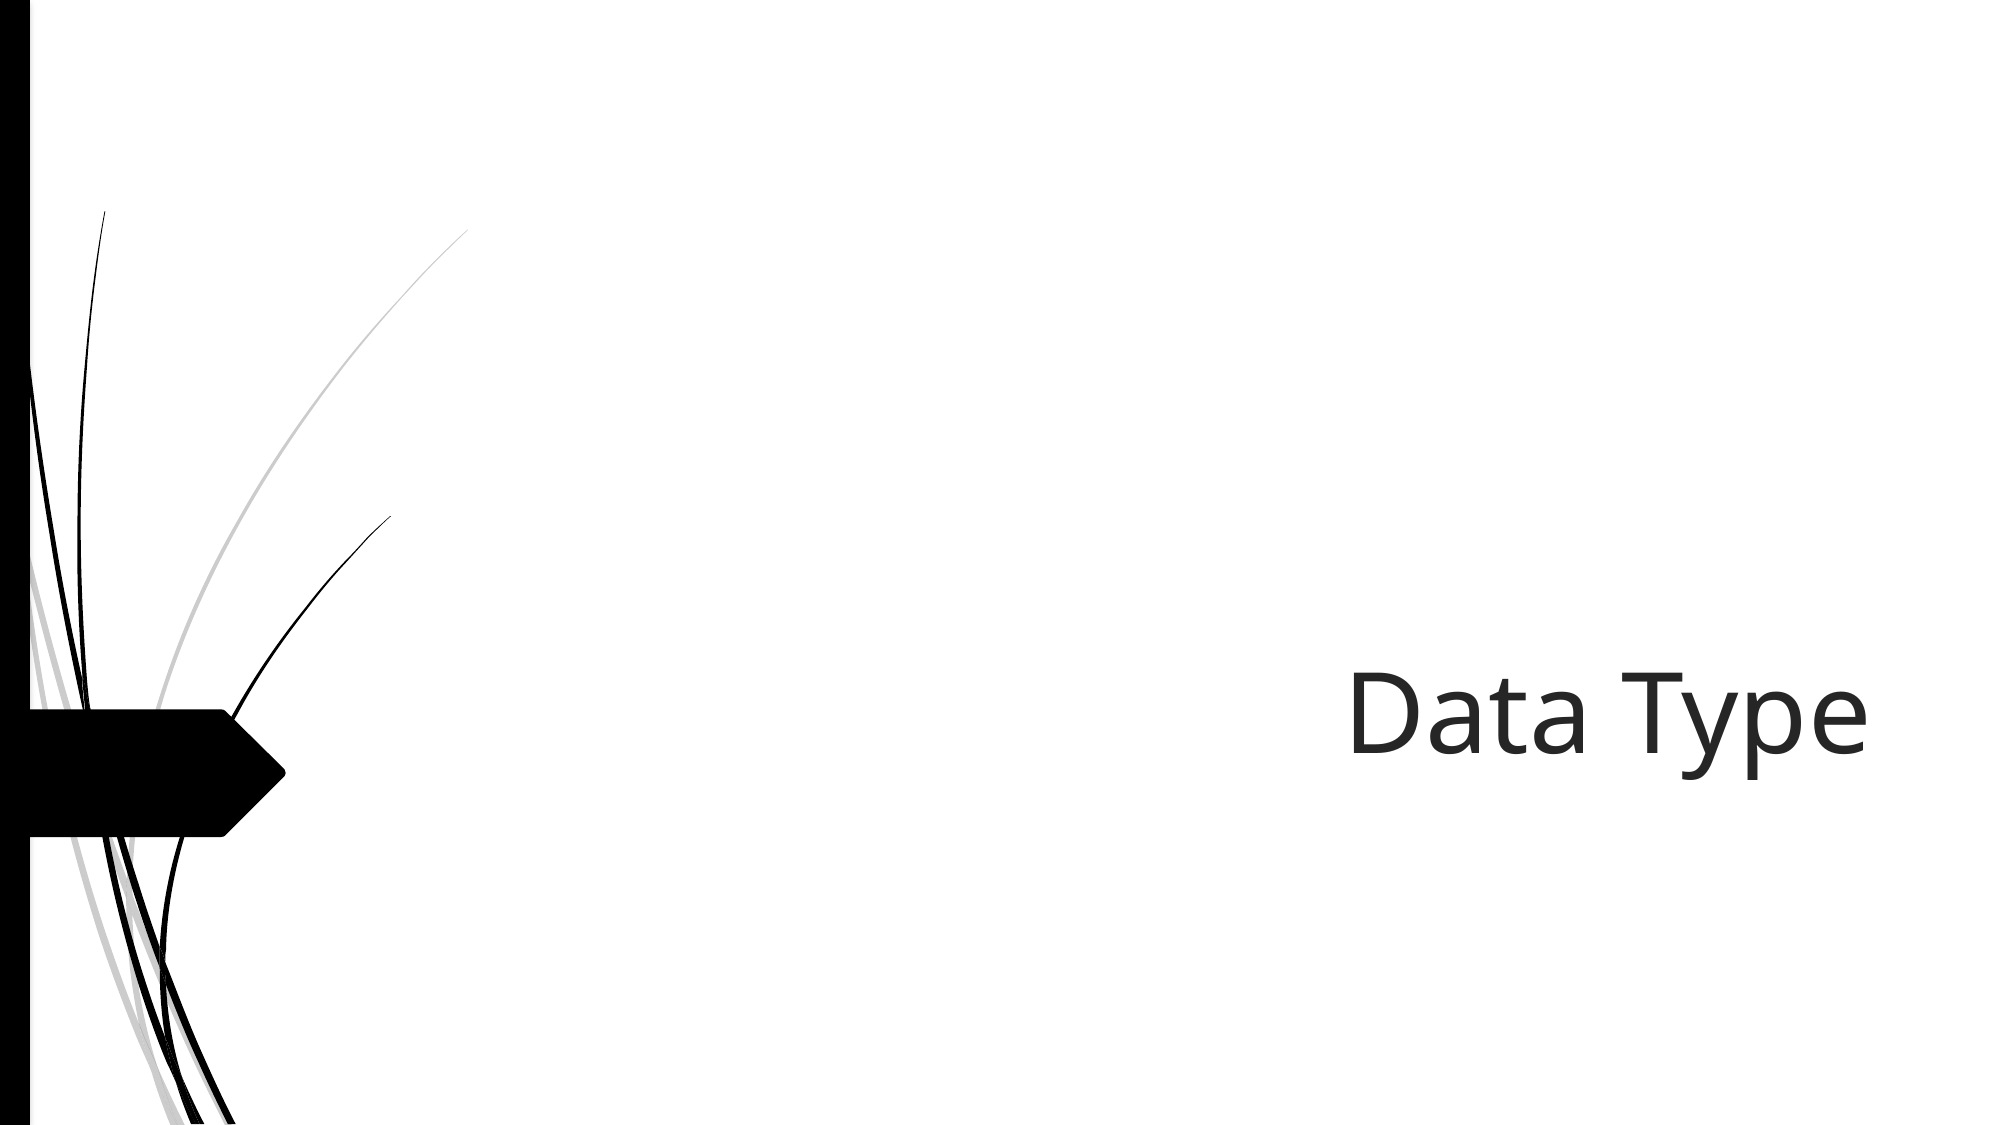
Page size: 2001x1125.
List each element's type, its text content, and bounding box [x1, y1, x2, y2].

title Data Type [424, 412, 1888, 784]
